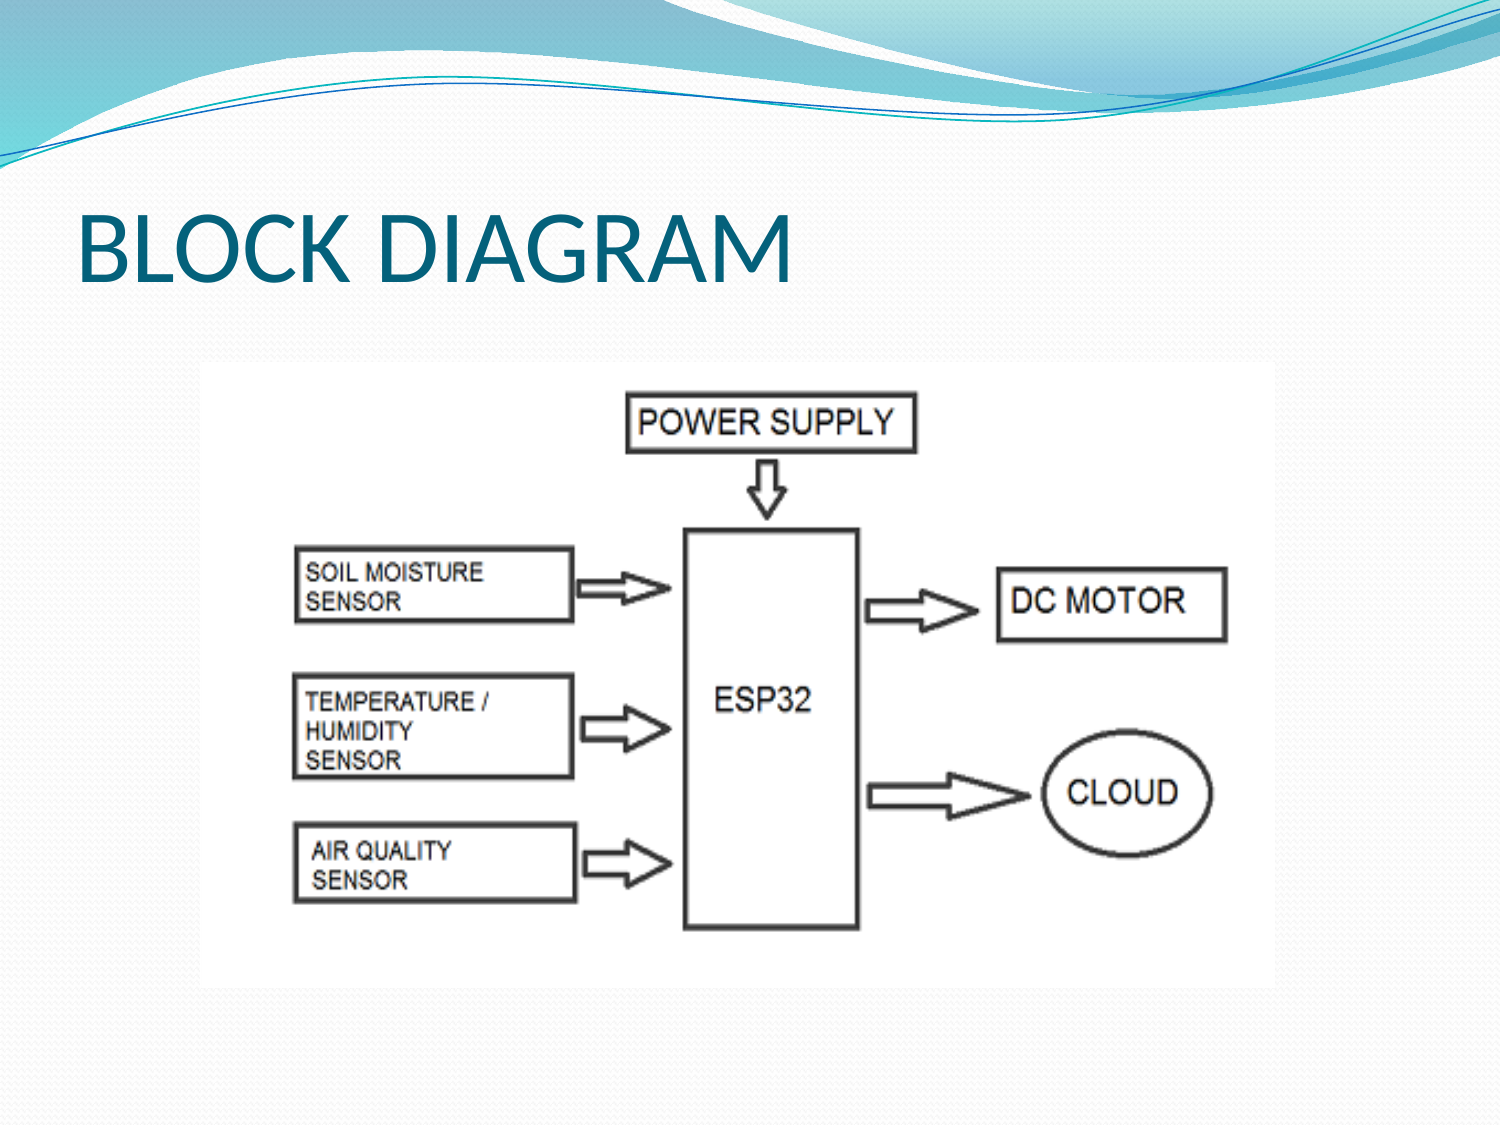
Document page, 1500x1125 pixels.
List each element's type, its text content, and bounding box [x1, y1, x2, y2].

title BLOCK DIAGRAM [75, 115, 1425, 303]
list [199, 362, 1276, 988]
